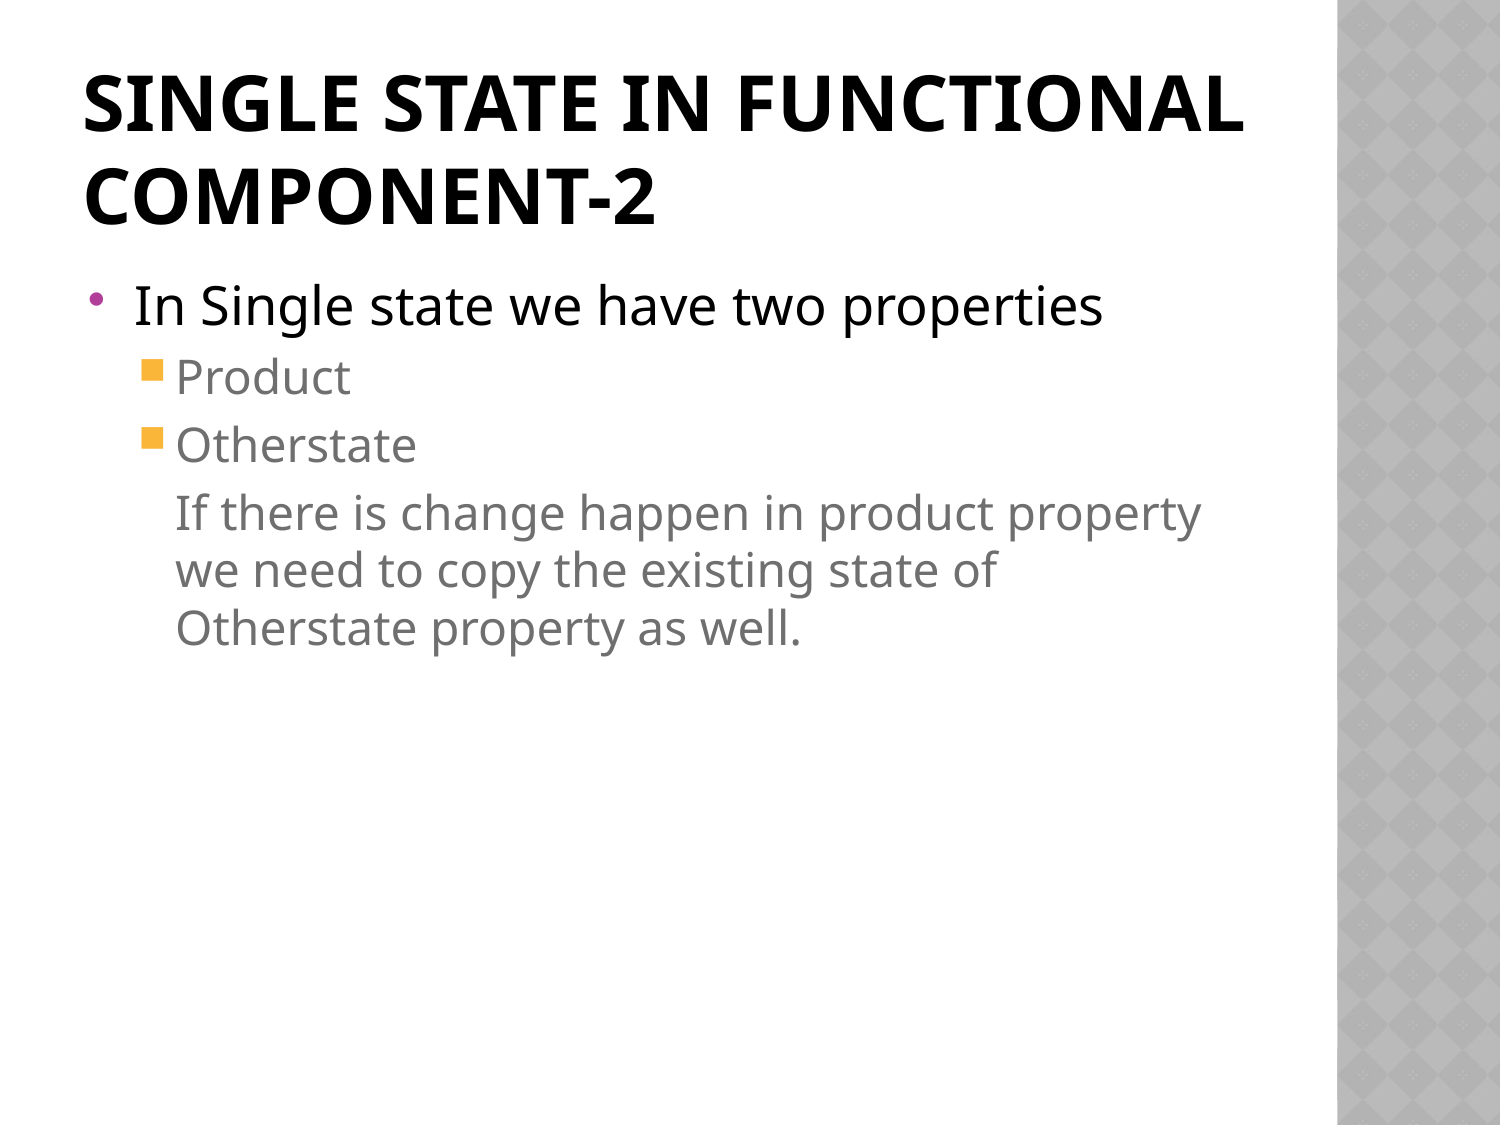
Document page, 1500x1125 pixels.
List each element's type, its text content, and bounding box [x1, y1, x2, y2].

list In Single state we have two properties Product Otherstate If there is change happen in product property we need to copy the existing state of Otherstate property as well. [75, 264, 1263, 1059]
title Single State in functional component-2 [75, 52, 1263, 240]
